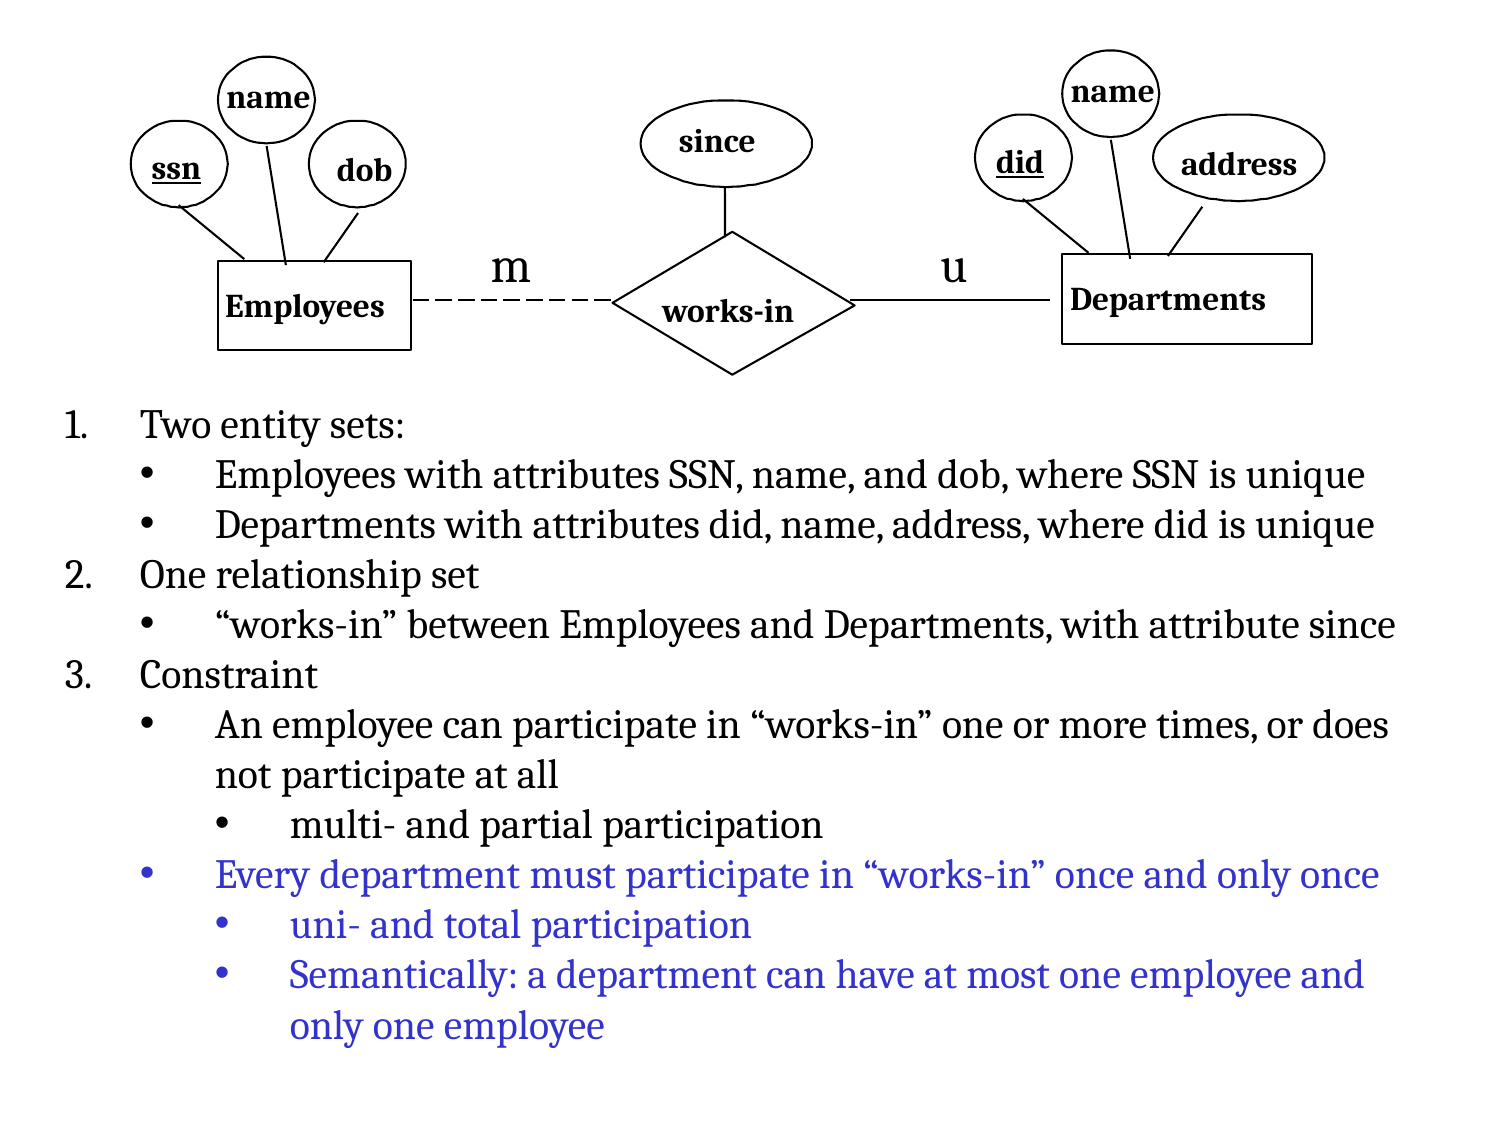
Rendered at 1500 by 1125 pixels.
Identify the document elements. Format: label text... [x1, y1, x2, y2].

text_box [324, 196, 390, 208]
text_box [1313, 136, 1325, 180]
text_box [1182, 190, 1296, 202]
text_box did [981, 132, 1060, 188]
text_box [139, 120, 228, 191]
text_box [989, 188, 1058, 202]
text_box name [1055, 62, 1170, 117]
text_box [1153, 114, 1311, 181]
text_box [612, 282, 647, 324]
text_box [984, 114, 1073, 186]
text_box [217, 260, 412, 351]
text_box [144, 194, 214, 208]
text_box Two entity sets: Employees with attributes SSN, name, and dob, where SSN is unique Departments with attributes did, name, address, where did is unique One relationship set “works-in” between Employees and Departments, with attribute since Constraint An employee can participate in “works-in” one or more times, or does not participate at all multi- and partial participation Every department must participate in “works-in” once and only once uni- and total participation Semantically: a department can have at most one employee and only one employee [50, 389, 1450, 1055]
text_box [234, 56, 299, 68]
text_box name [211, 68, 326, 123]
text_box [649, 231, 855, 331]
text_box Employees [210, 276, 401, 331]
text_box dob [322, 141, 408, 196]
text_box [669, 337, 799, 375]
text_box [130, 143, 136, 184]
text_box [975, 136, 981, 180]
text_box address [1166, 134, 1313, 190]
text_box Departments [1055, 270, 1282, 325]
text_box [1062, 254, 1313, 344]
text_box m [475, 224, 547, 300]
text_box [1077, 50, 1144, 62]
text_box since [664, 112, 771, 167]
text_box [225, 123, 308, 144]
text_box u [925, 224, 983, 300]
text_box [1069, 117, 1152, 138]
text_box works-in [647, 281, 810, 337]
text_box ssn [136, 139, 217, 194]
text_box [308, 120, 399, 194]
text_box [640, 100, 812, 188]
